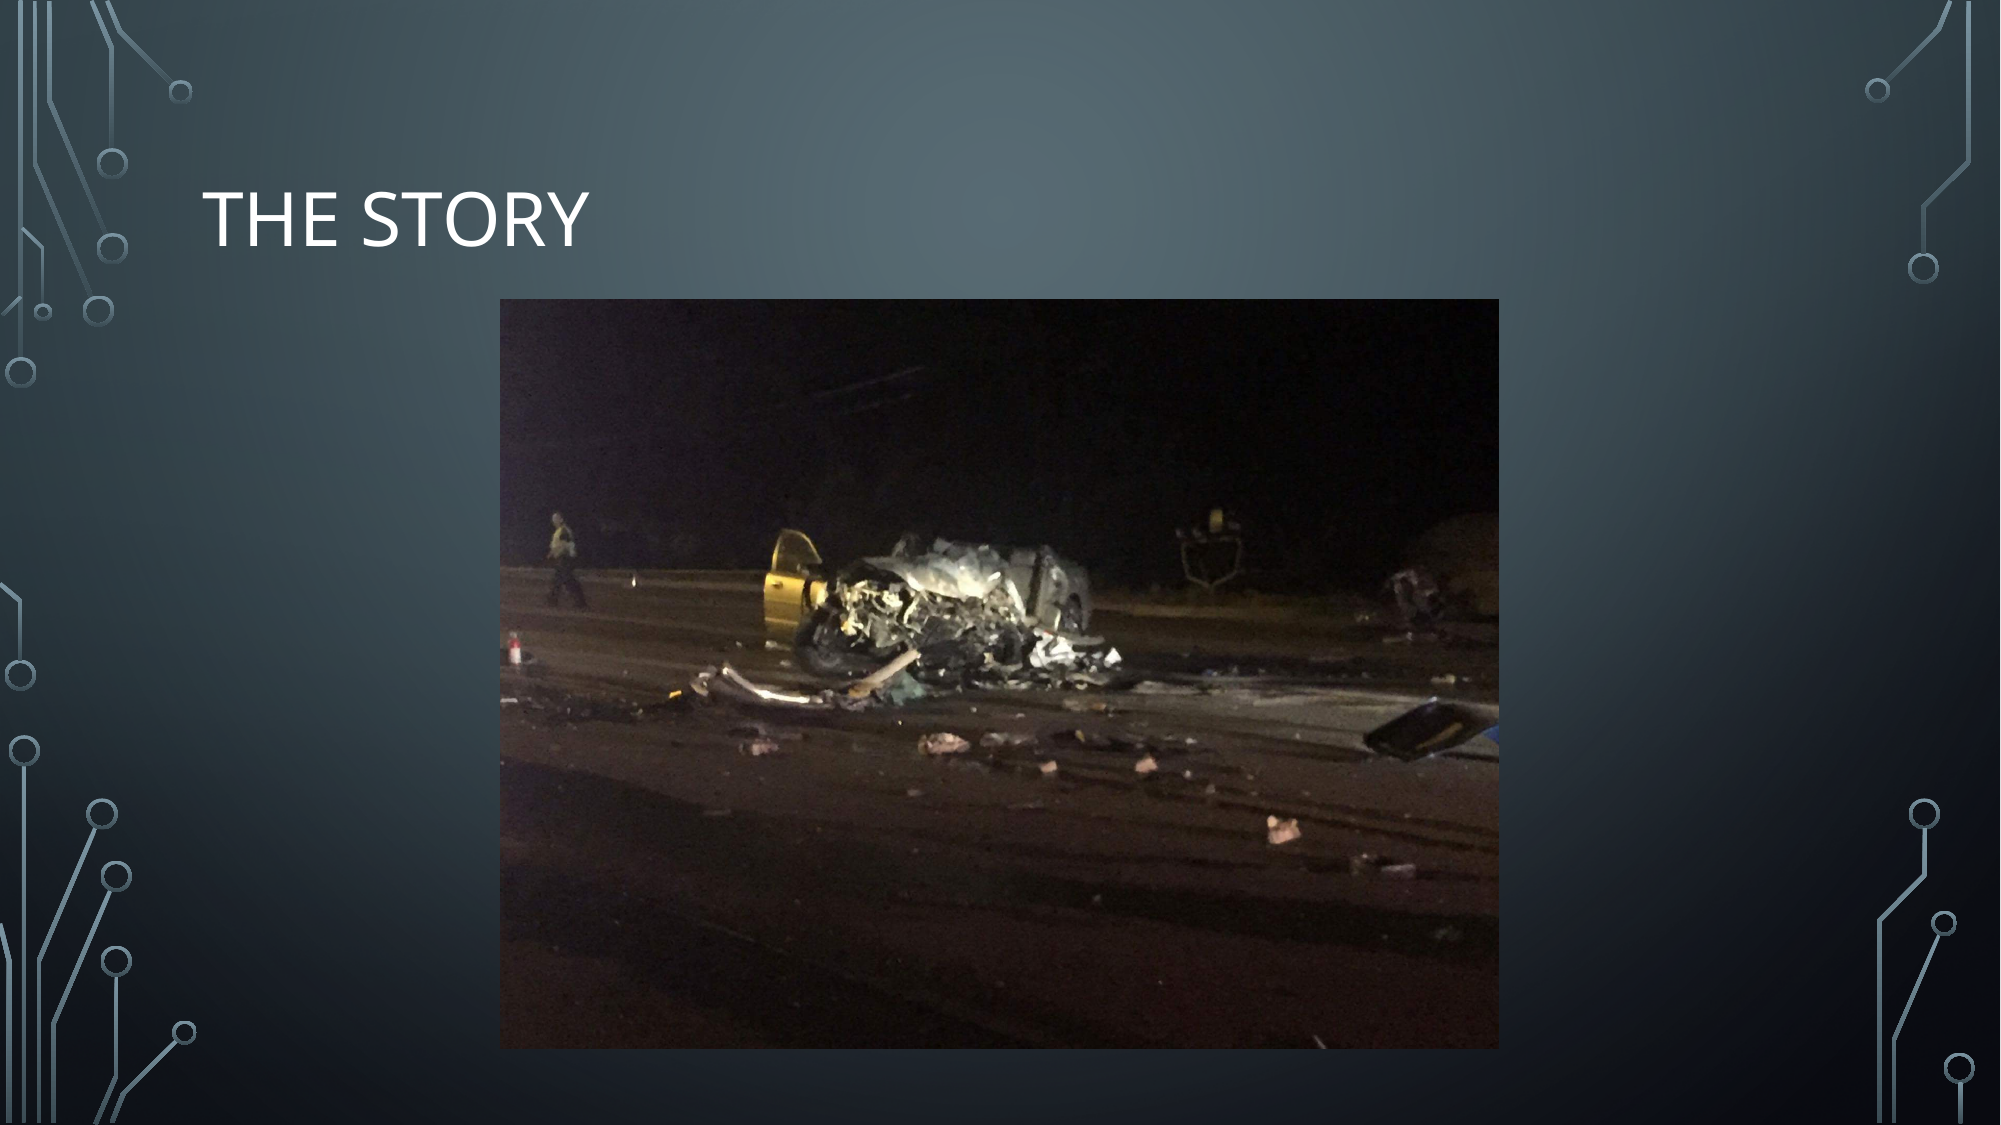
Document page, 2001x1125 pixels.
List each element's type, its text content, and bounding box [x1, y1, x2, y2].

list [500, 299, 1500, 1049]
title The Story [187, 101, 1813, 344]
